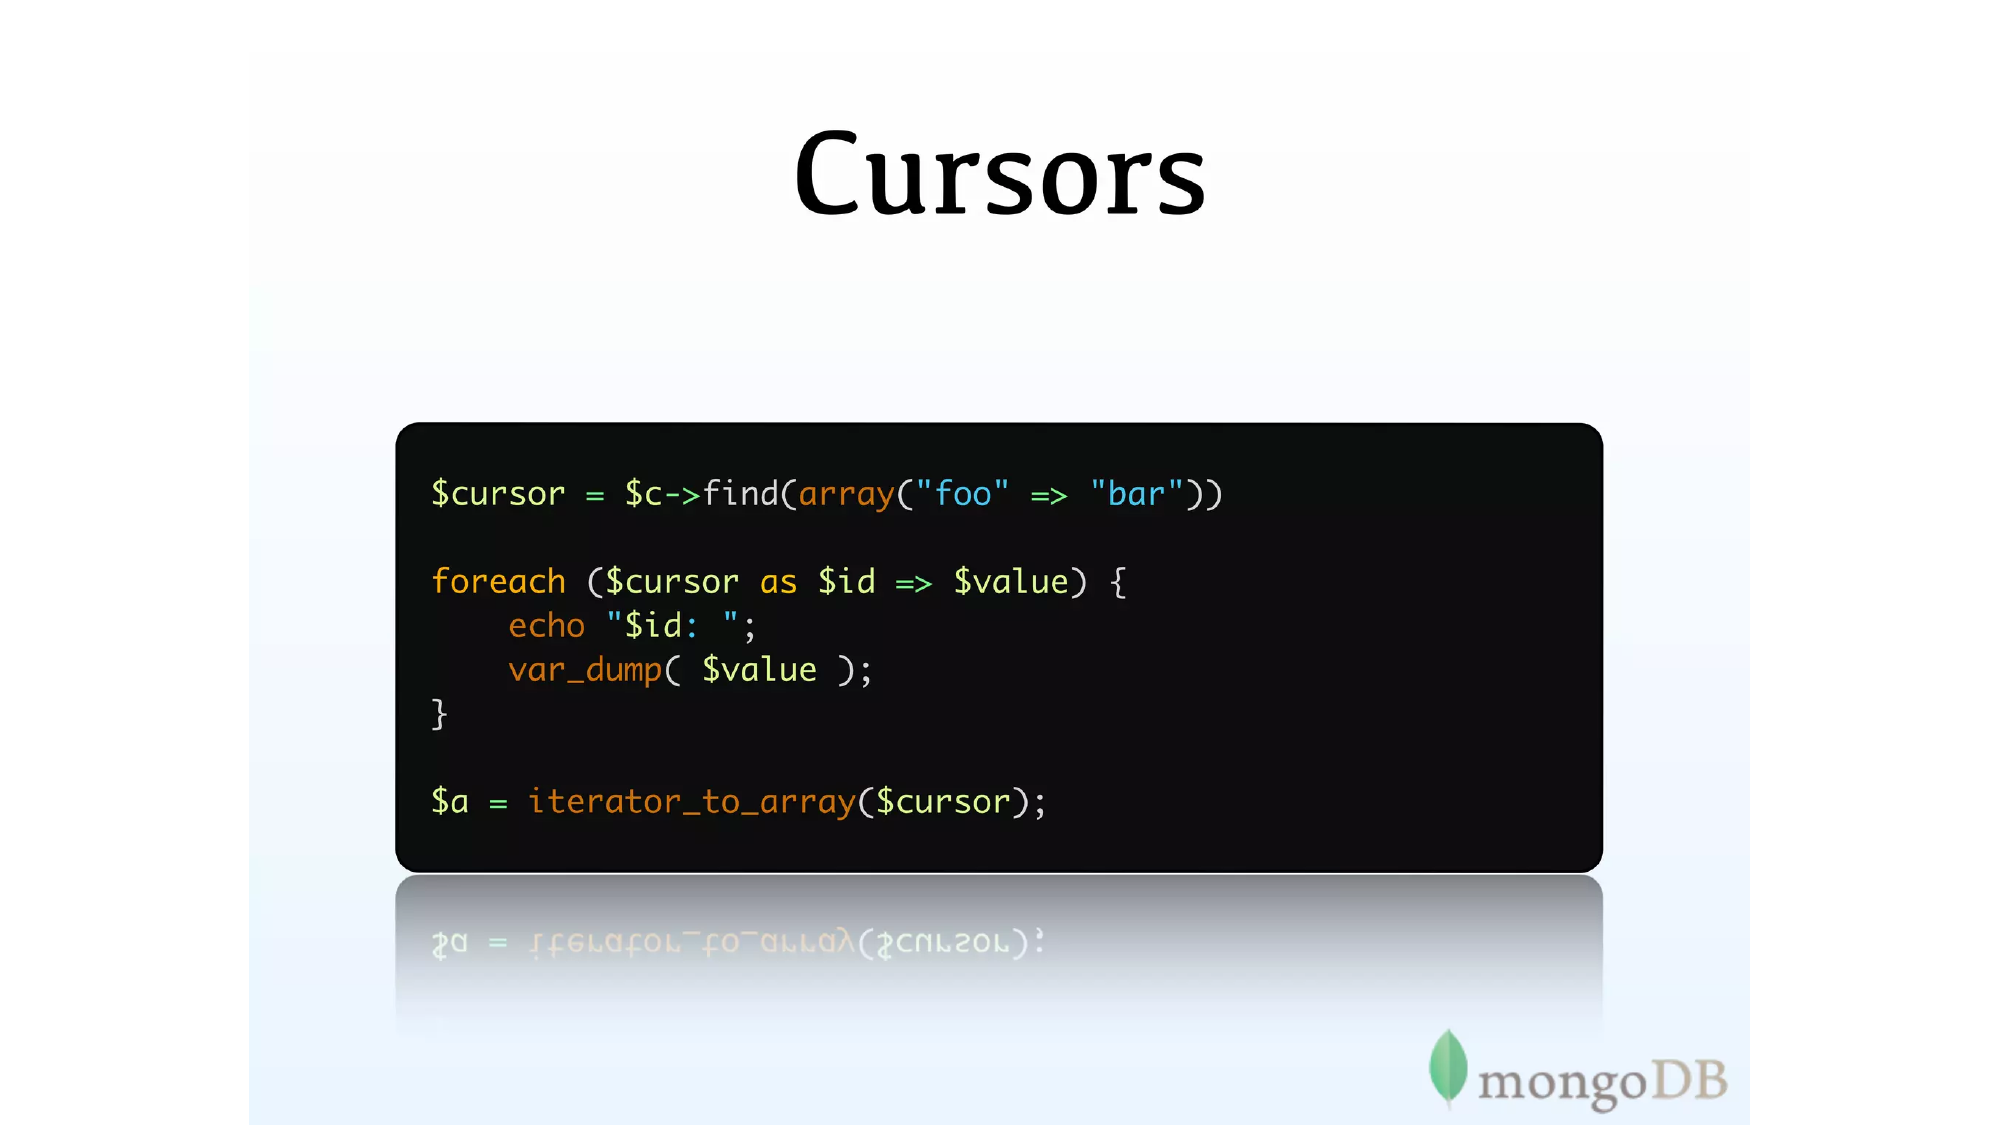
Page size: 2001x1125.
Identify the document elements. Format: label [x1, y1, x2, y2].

picture [249, 0, 1750, 1125]
